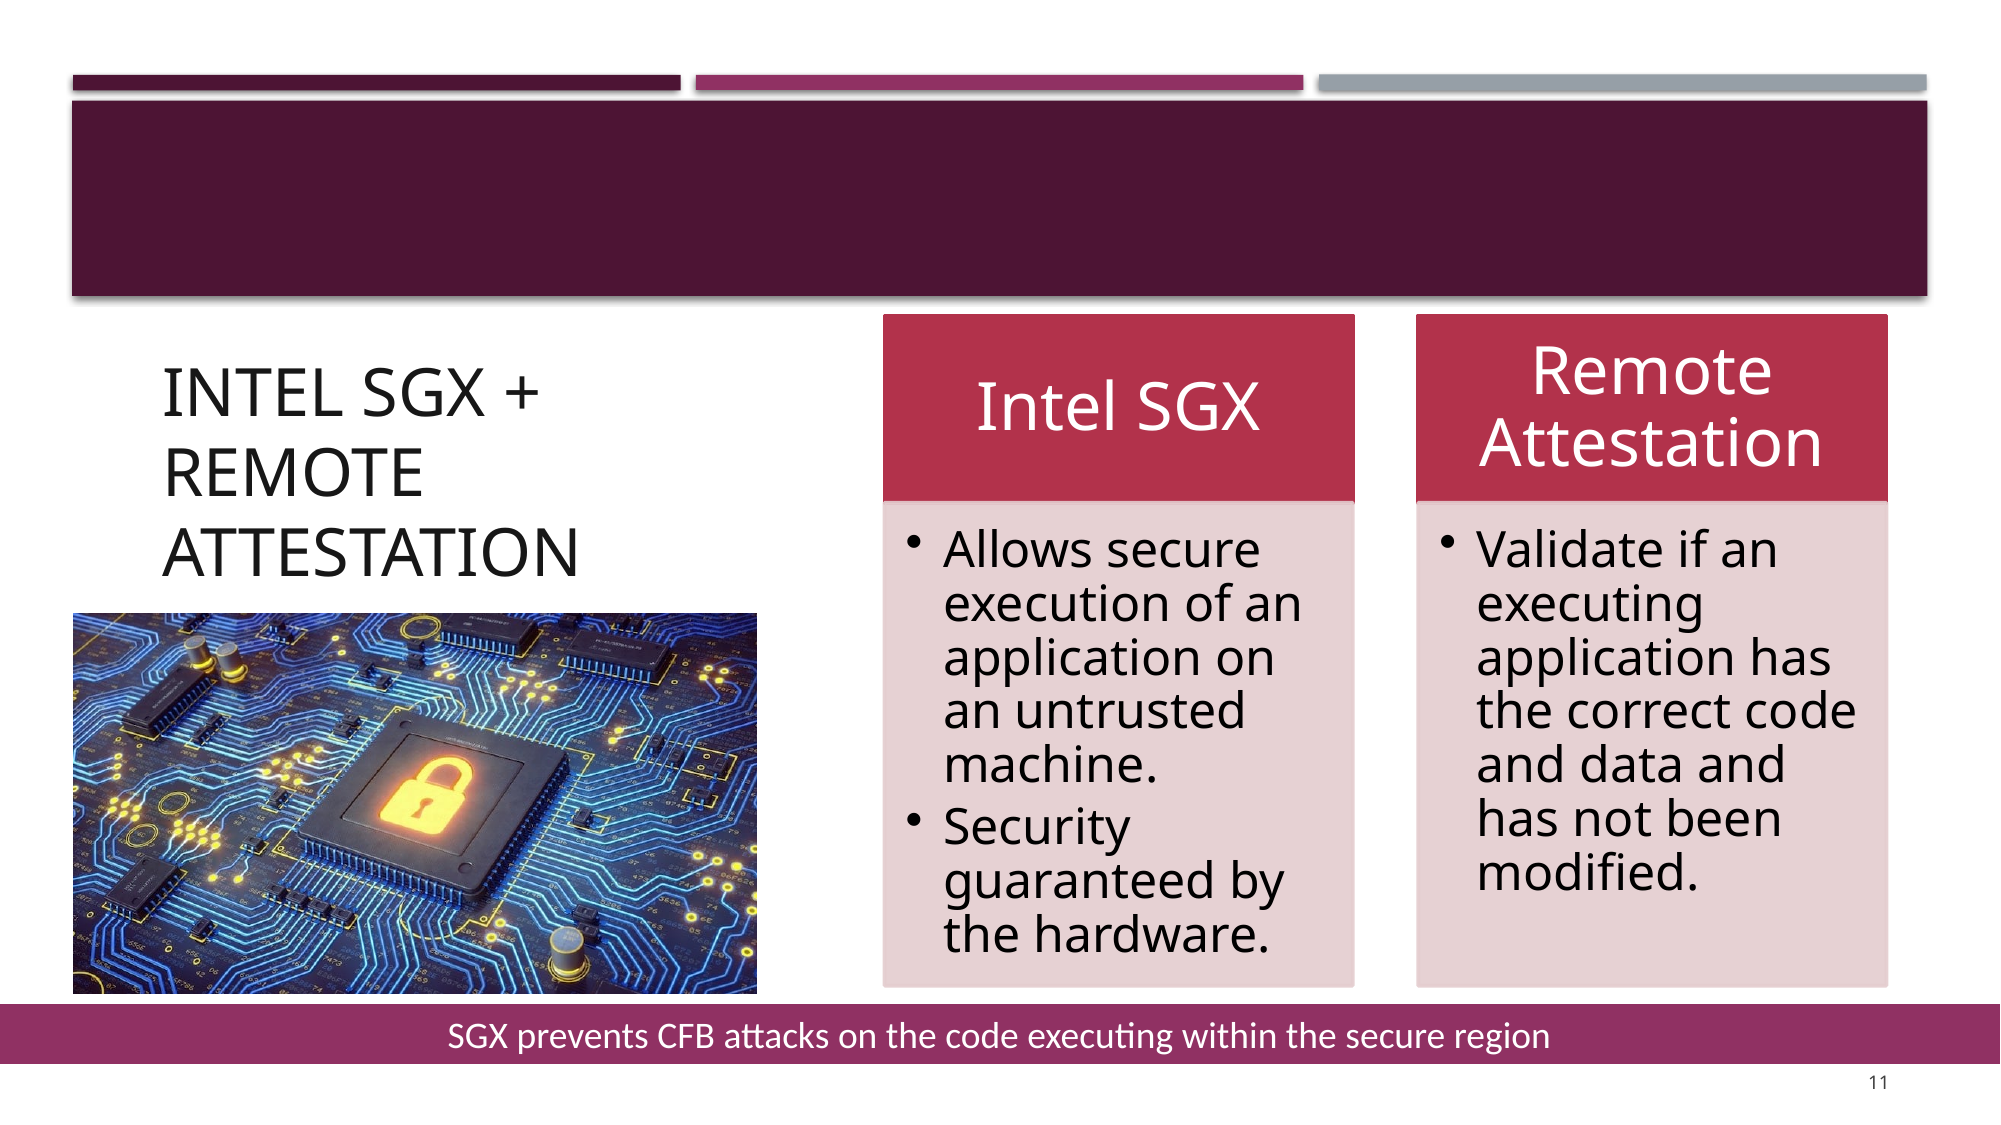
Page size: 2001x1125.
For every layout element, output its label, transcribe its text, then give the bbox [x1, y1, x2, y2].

title Intel SGX + Remote Attestation [146, 90, 684, 611]
slide_number 11 [1732, 1066, 1905, 1114]
text_box SGX prevents CFB attacks on the code executing within the secure region [0, 1002, 2000, 1066]
picture [72, 613, 758, 995]
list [883, 246, 1887, 1055]
